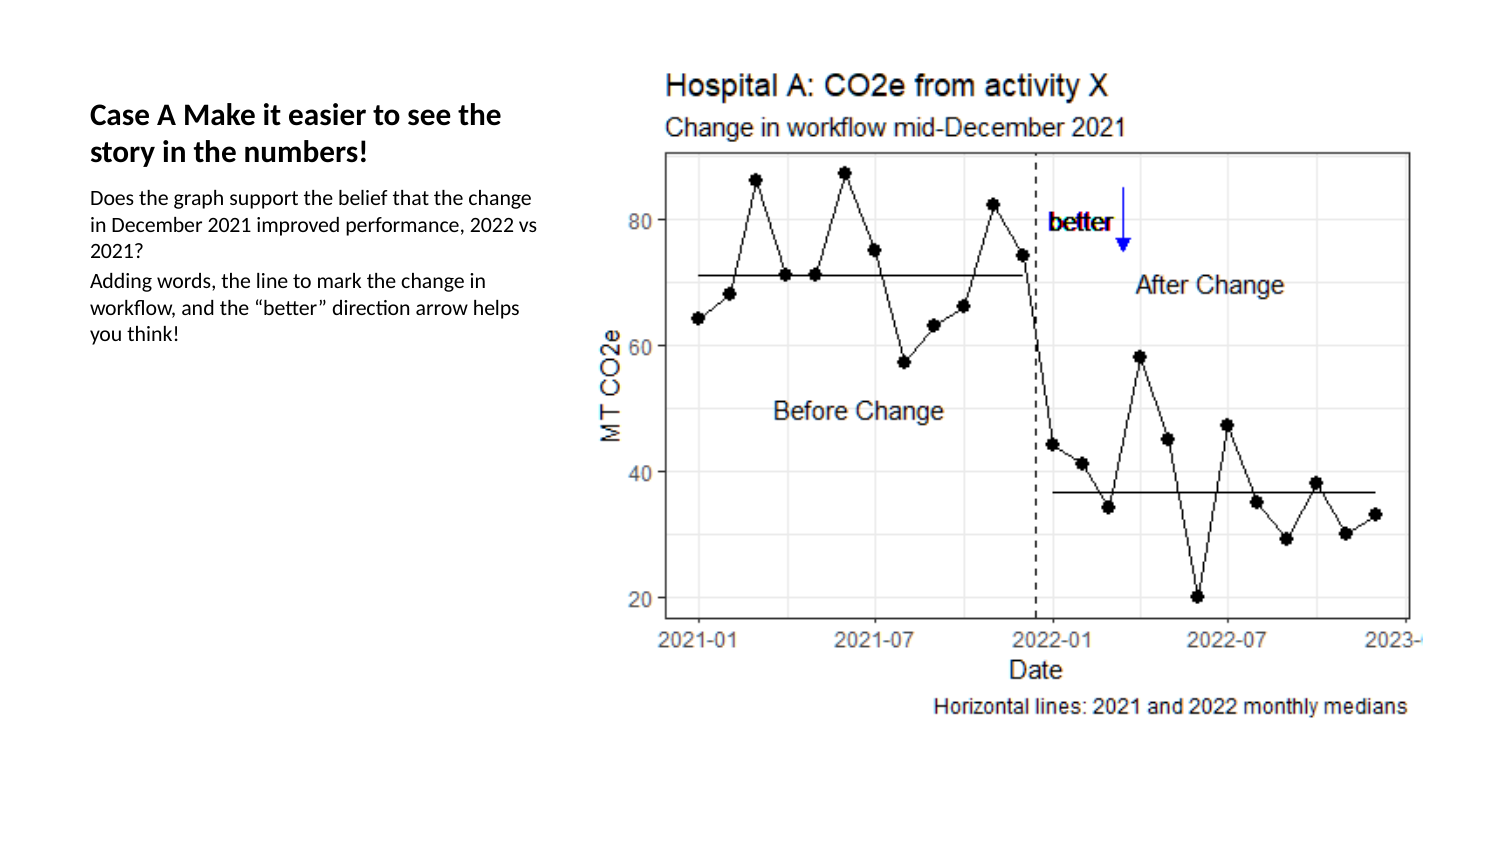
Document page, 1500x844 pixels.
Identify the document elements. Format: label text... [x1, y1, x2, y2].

list Does the graph support the belief that the change in December 2021 improved performance, 2022 vs 2021? Adding words, the line to mark the change in workflow, and the “better” direction arrow helps you think! [75, 176, 569, 754]
picture [585, 58, 1424, 730]
title Case A Make it easier to see the story in the numbers! [75, 33, 569, 176]
